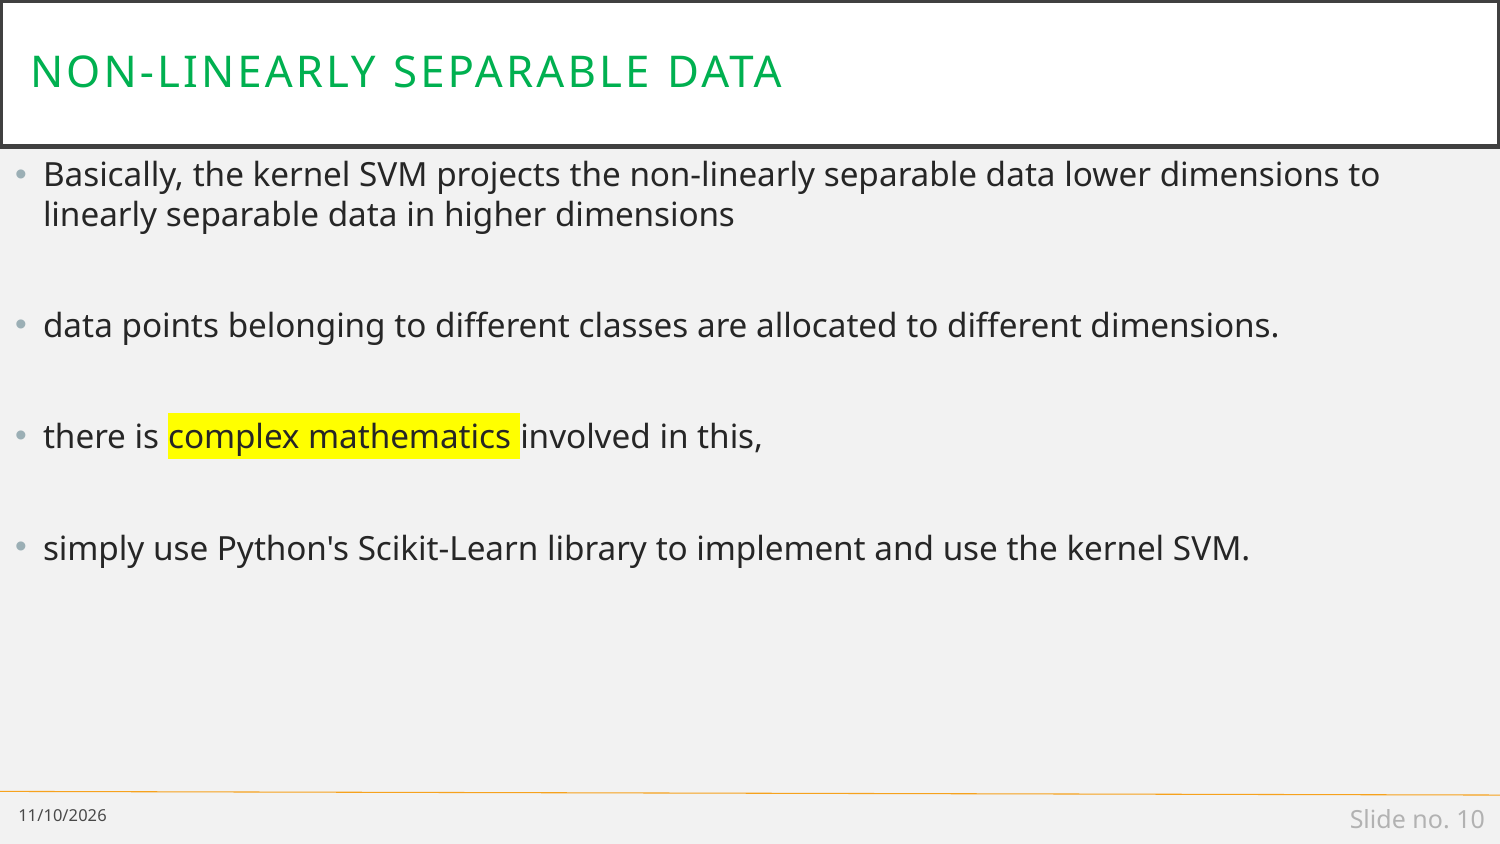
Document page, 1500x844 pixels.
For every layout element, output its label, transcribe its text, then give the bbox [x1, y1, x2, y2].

title Non-linearly Separable Data [0, 0, 1500, 146]
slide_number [0, 796, 122, 837]
list Basically, the kernel SVM projects the non-linearly separable data lower dimensions to linearly separable data in higher dimensions data points belonging to different classes are allocated to different dimensions. there is complex mathematics involved in this, simply use Python's Scikit-Learn library to implement and use the kernel SVM. [0, 146, 1500, 798]
slide_number Slide no. 10 [1162, 797, 1500, 843]
